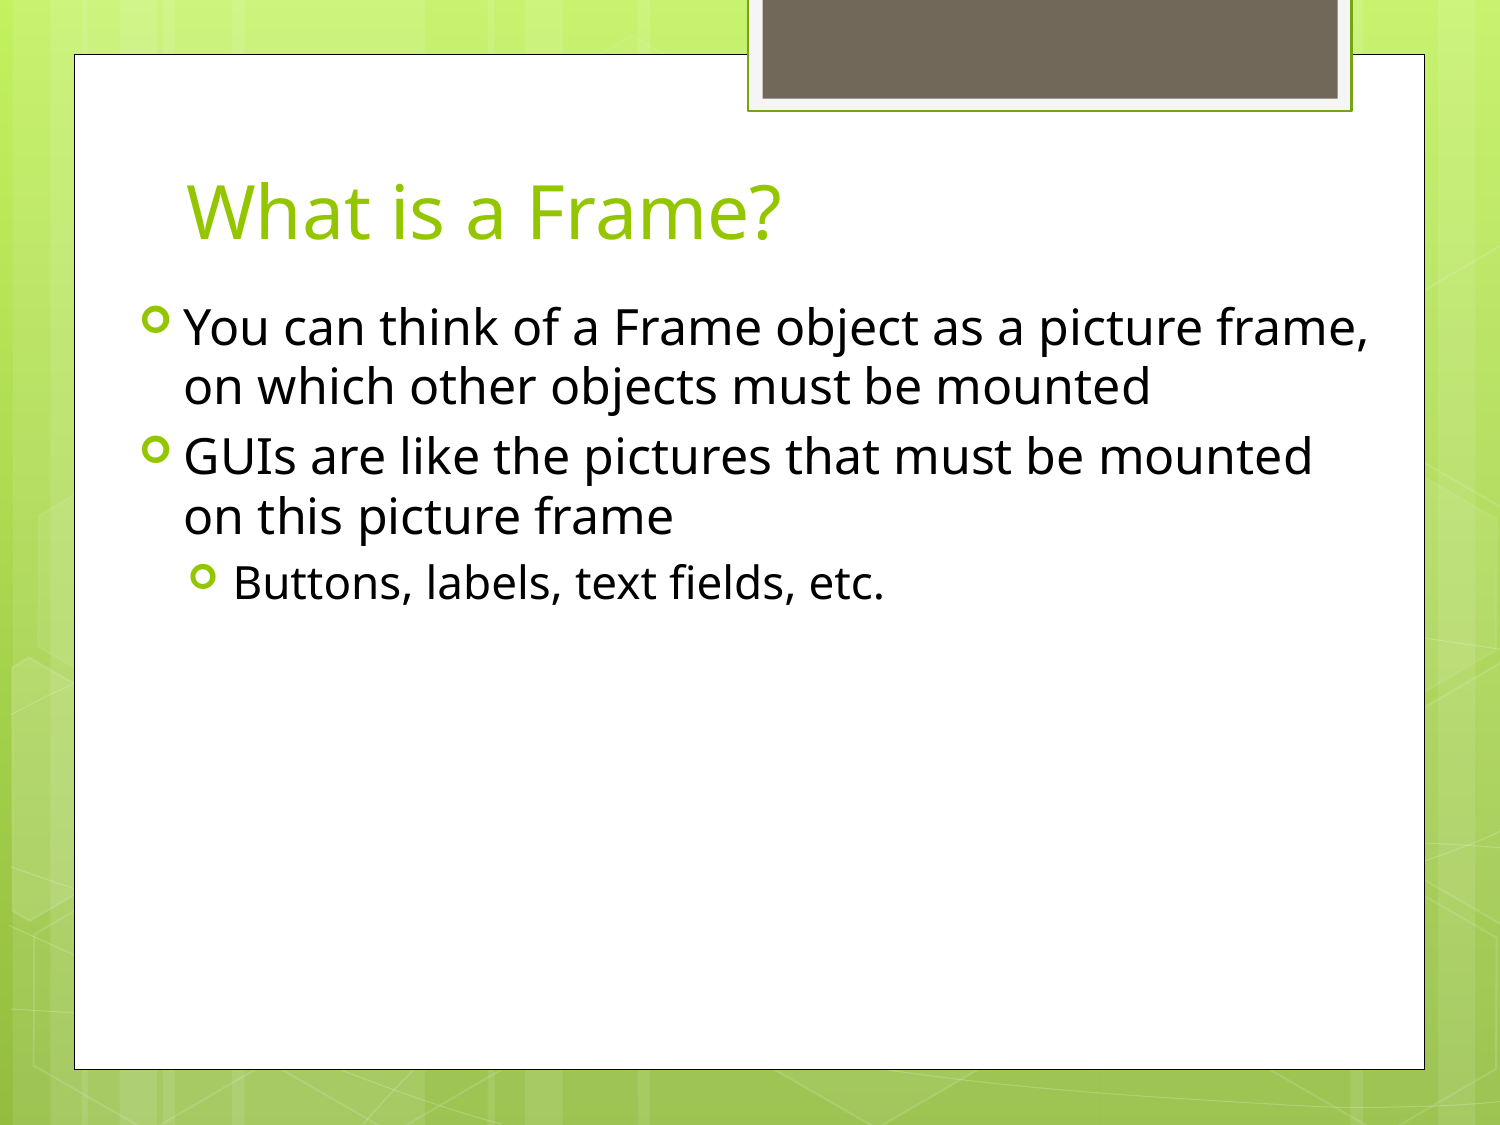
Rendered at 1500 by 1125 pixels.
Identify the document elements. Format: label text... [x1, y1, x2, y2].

list You can think of a Frame object as a picture frame, on which other objects must be mounted GUIs are like the pictures that must be mounted on this picture frame Buttons, labels, text fields, etc. [112, 287, 1388, 1063]
title What is a Frame? [171, 75, 1324, 263]
